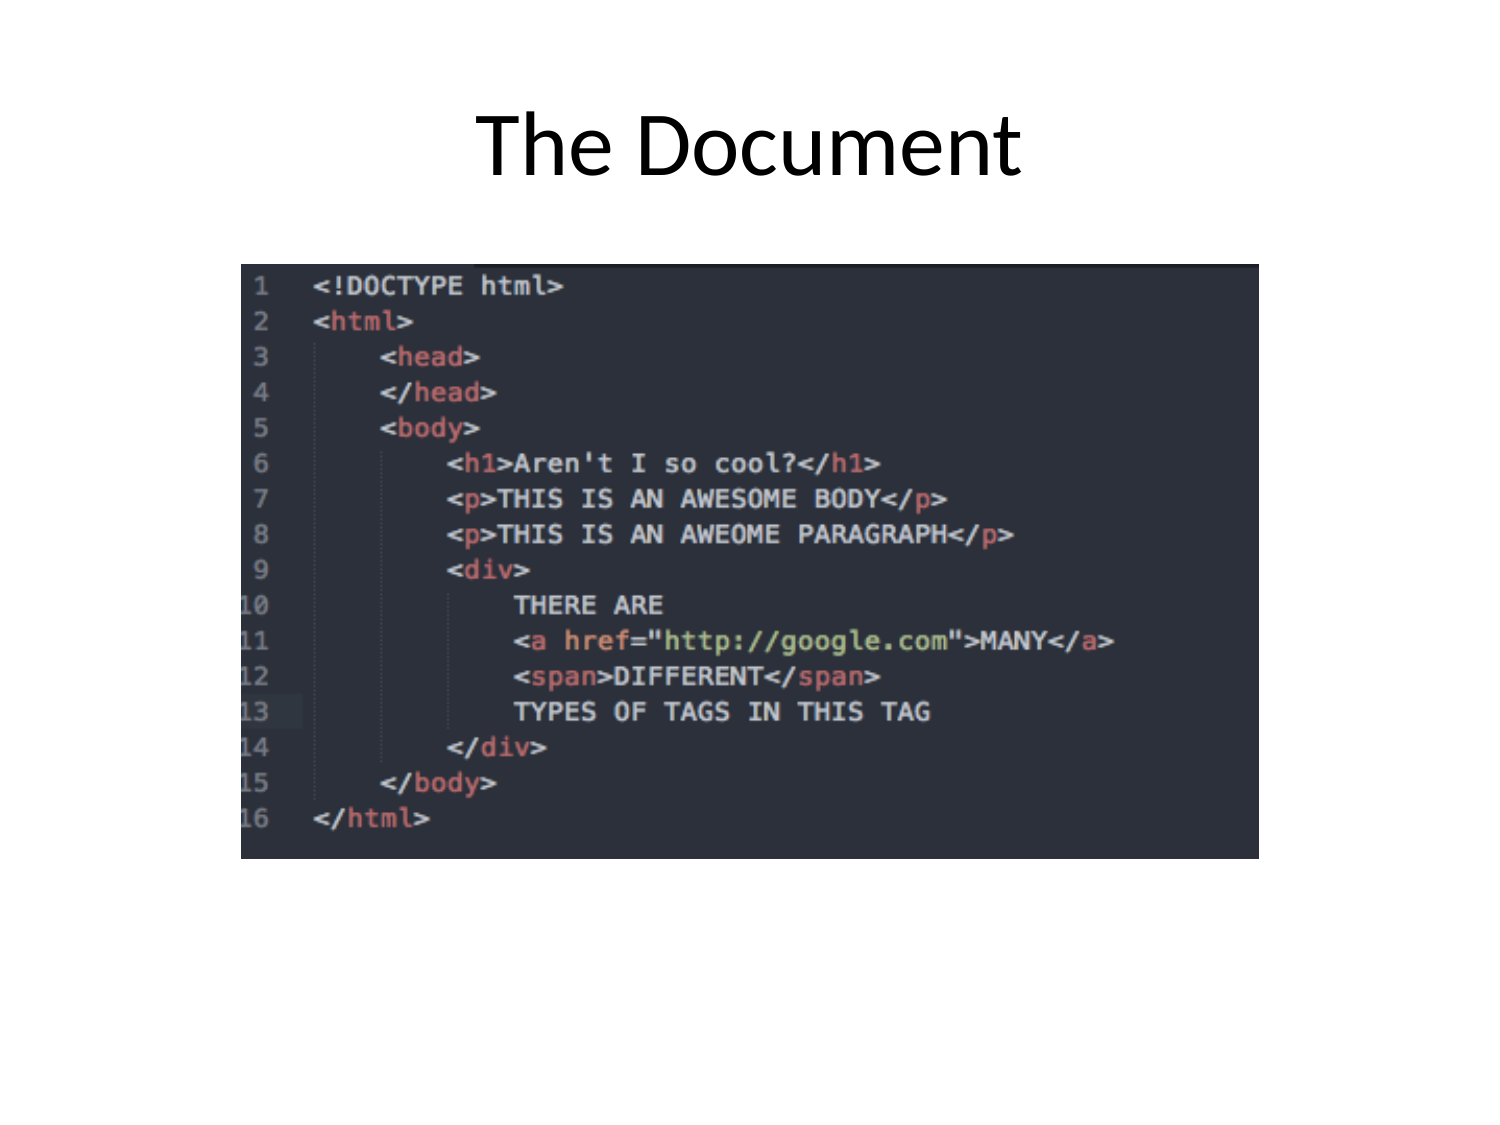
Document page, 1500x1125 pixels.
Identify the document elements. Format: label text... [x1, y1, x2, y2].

picture [241, 264, 1259, 859]
title The Document [75, 45, 1425, 233]
